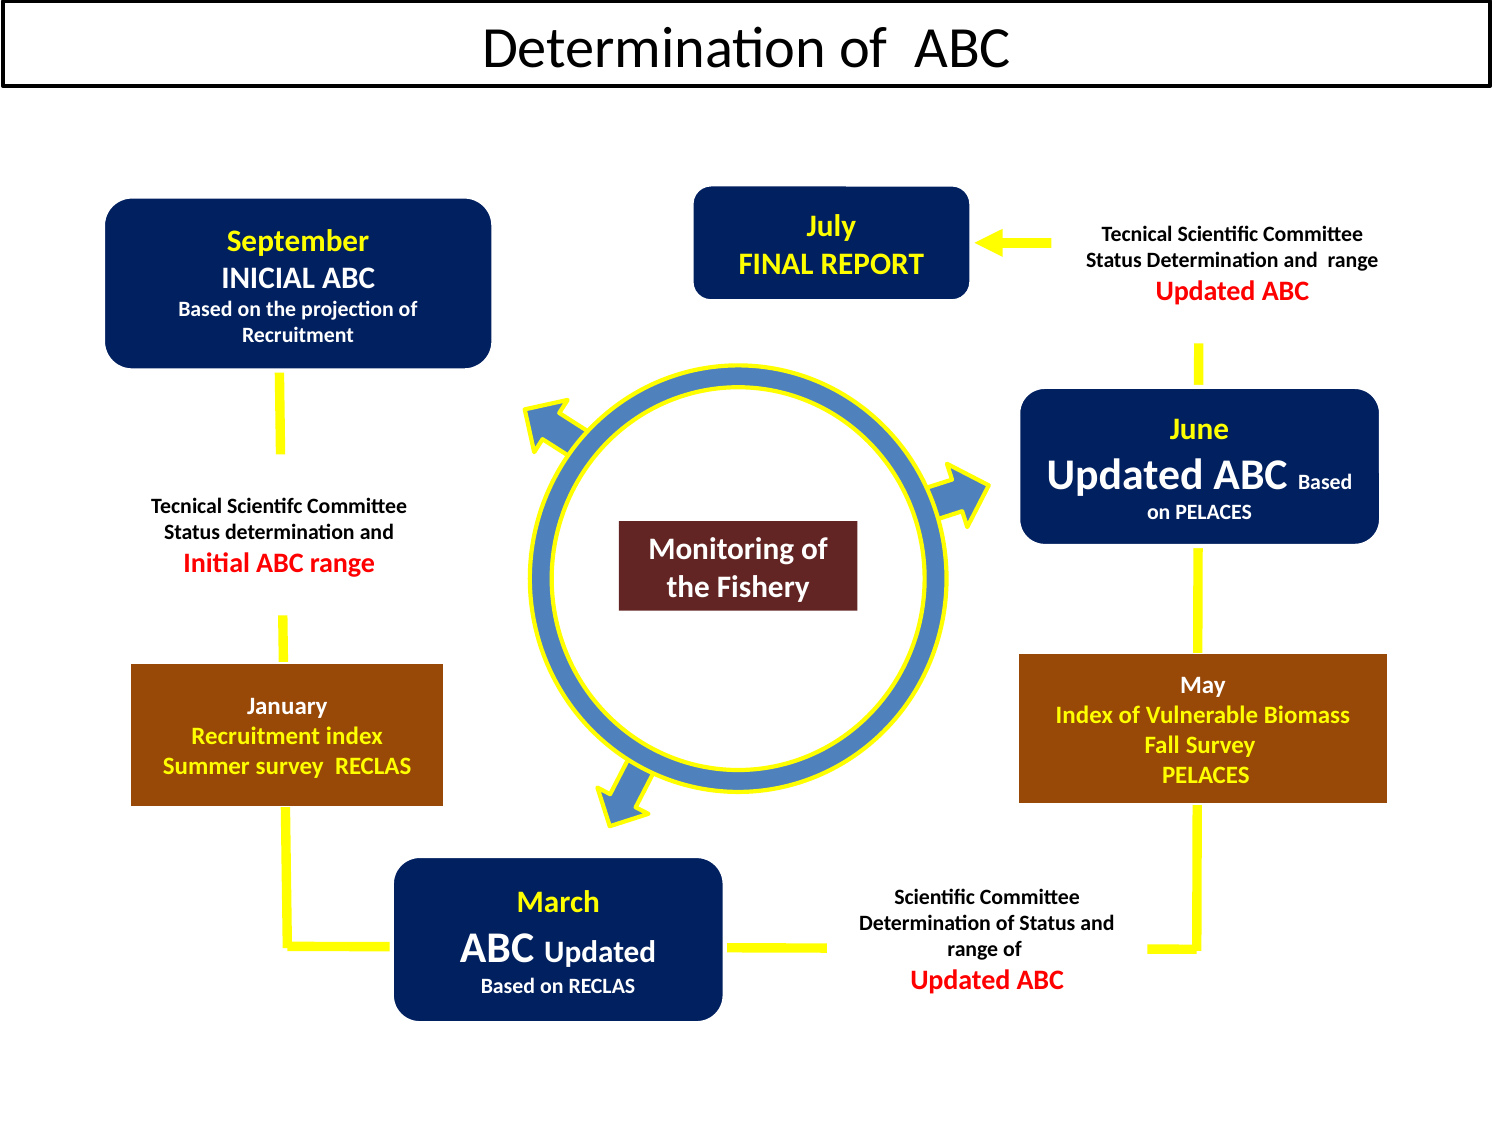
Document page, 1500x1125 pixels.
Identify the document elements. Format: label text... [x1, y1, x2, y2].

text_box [76, 125, 1412, 1024]
text_box Determination of ABC [1, 0, 1492, 88]
